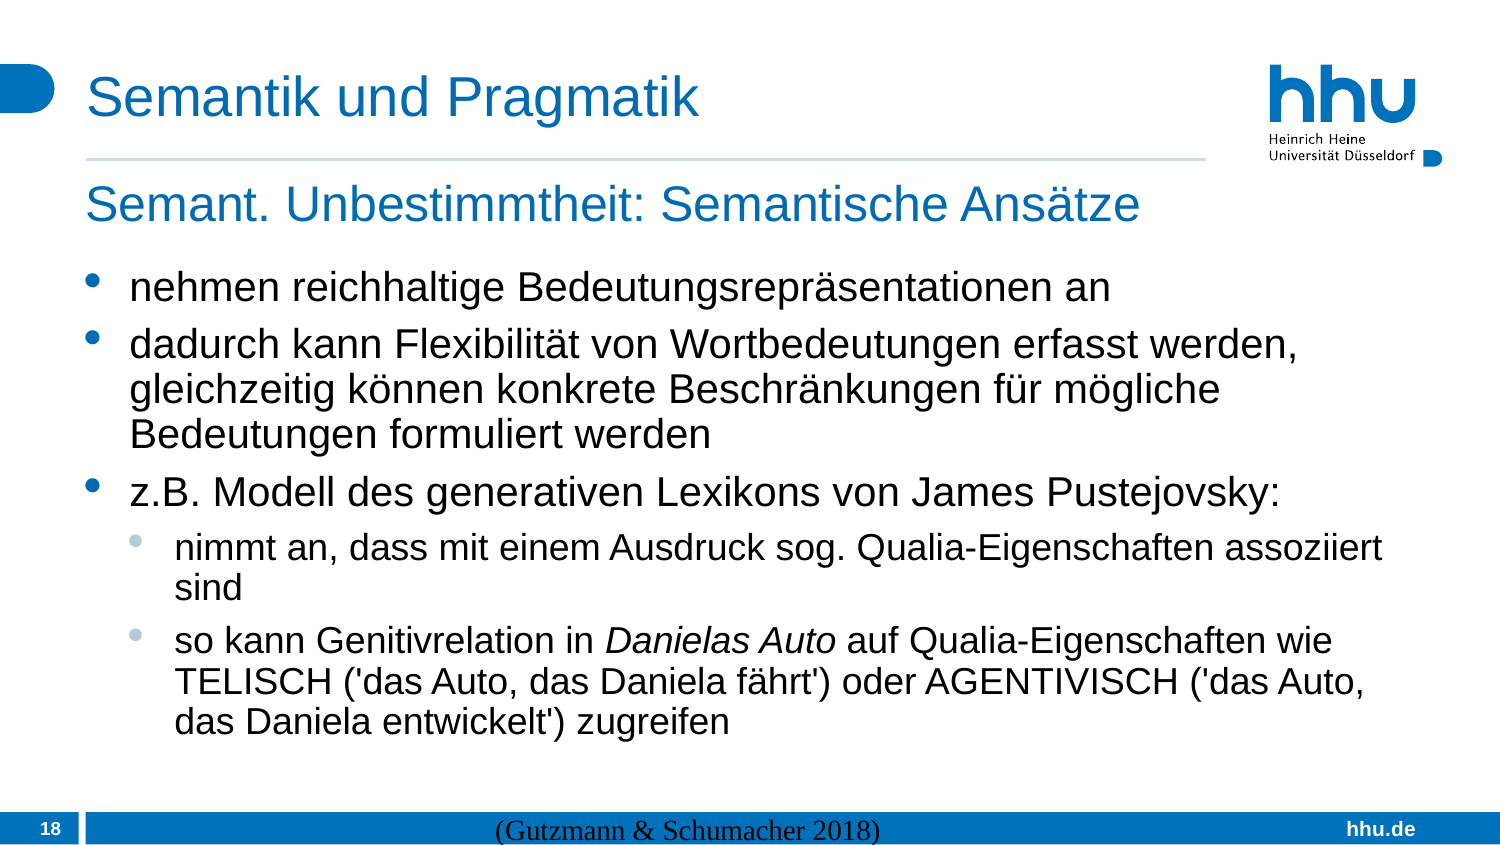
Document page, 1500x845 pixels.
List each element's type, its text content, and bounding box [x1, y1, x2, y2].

list nehmen reichhaltige Bedeutungsrepräsentationen an dadurch kann Flexibilität von Wortbedeutungen erfasst werden, gleichzeitig können konkrete Beschränkungen für mögliche Bedeutungen formuliert werden z.B. Modell des generativen Lexikons von James Pustejovsky: nimmt an, dass mit einem Ausdruck sog. Qualia-Eigenschaften assoziiert sind so kann Genitivrelation in Danielas Auto auf Qualia-Eigenschaften wie TELISCH ('das Auto, das Daniela fährt') oder AGENTIVISCH ('das Auto, das Daniela entwickelt') zugreifen [85, 253, 1415, 797]
footer (Gutzmann & Schumacher 2018) [103, 816, 1273, 841]
slide_number 18 [5, 816, 62, 841]
title Semantik und Pragmatik [86, 54, 1207, 129]
list Semant. Unbestimmtheit: Semantische Ansätze [85, 178, 1415, 232]
